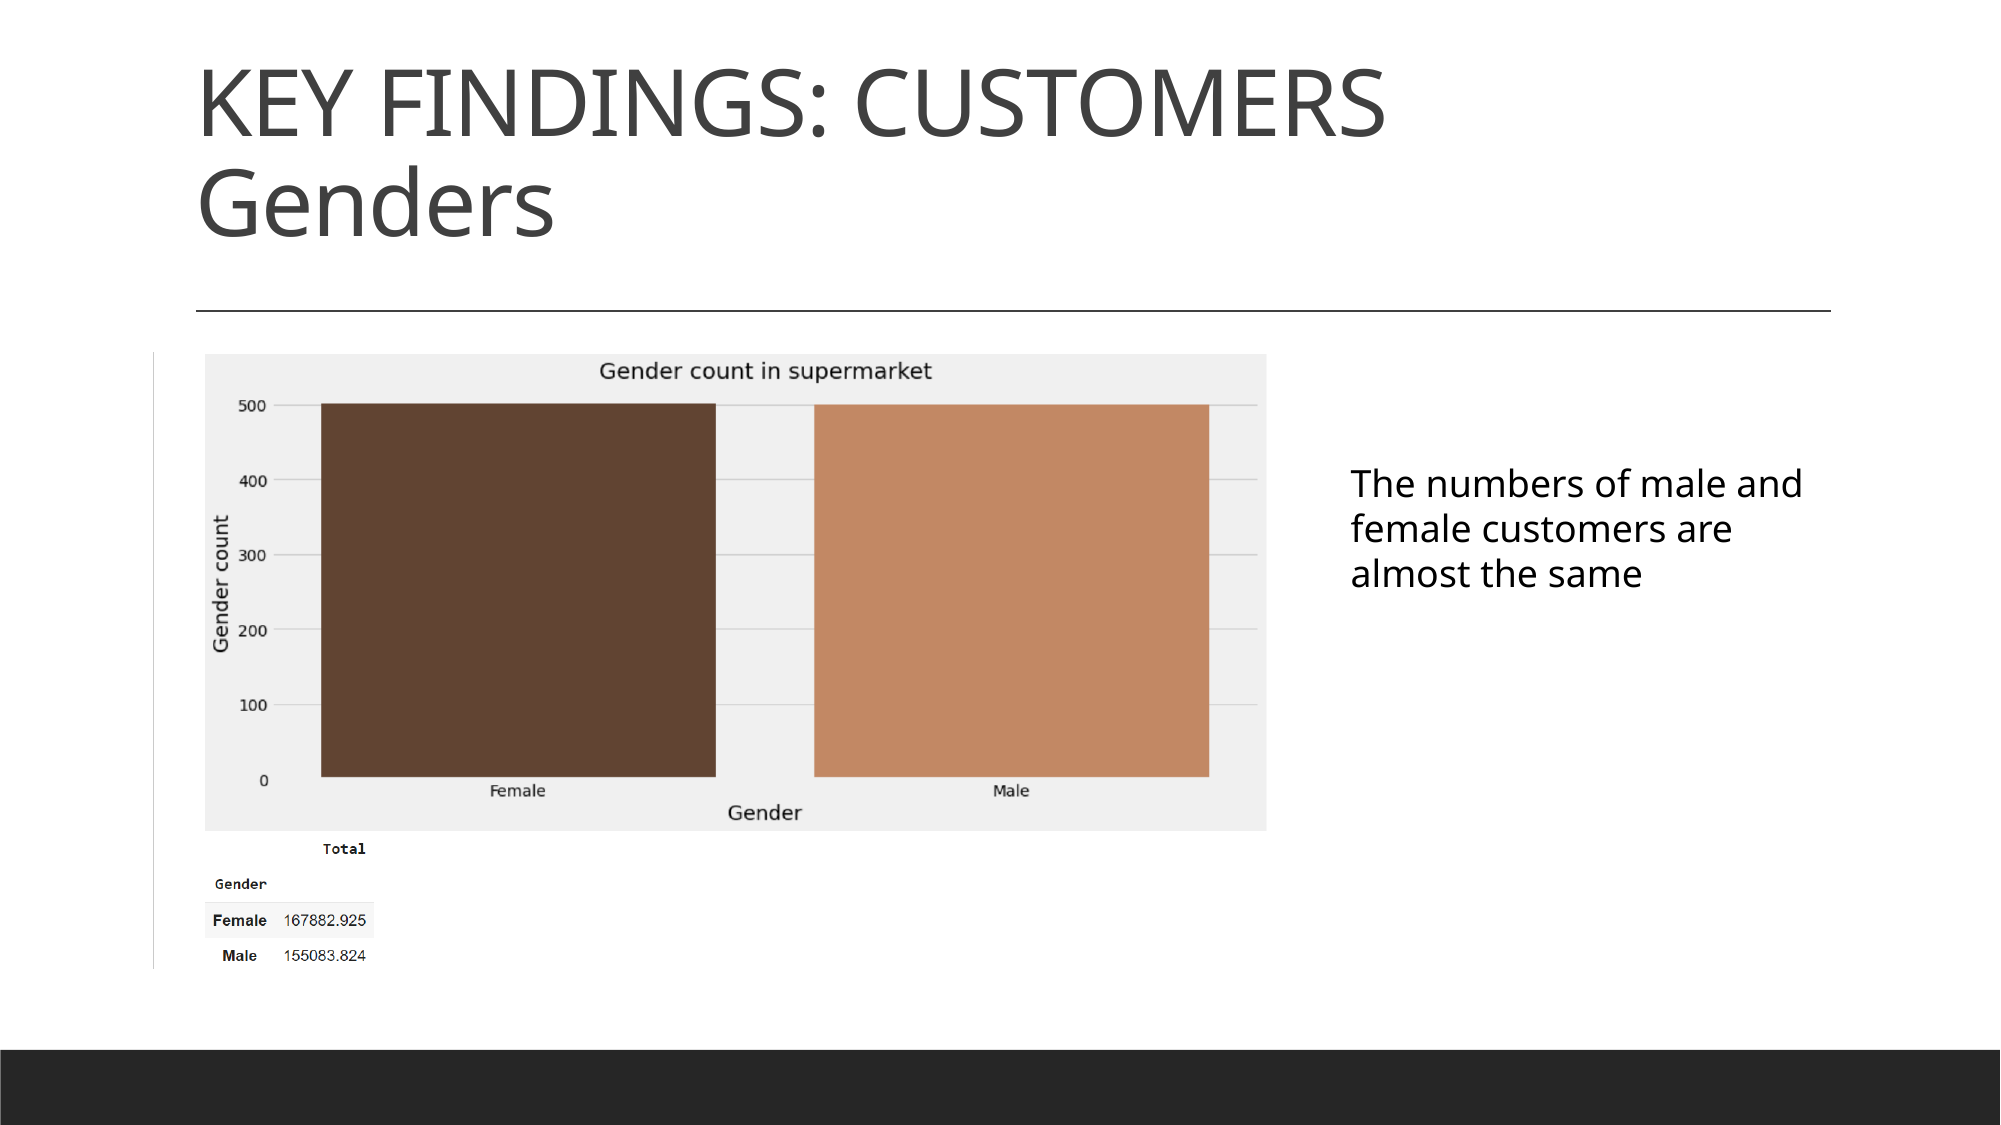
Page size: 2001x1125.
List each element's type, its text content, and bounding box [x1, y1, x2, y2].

title KEY FINDINGS: CUSTOMERS Genders [180, 47, 1830, 264]
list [152, 351, 1289, 970]
text_box The numbers of male and female customers are almost the same [1335, 453, 1830, 603]
